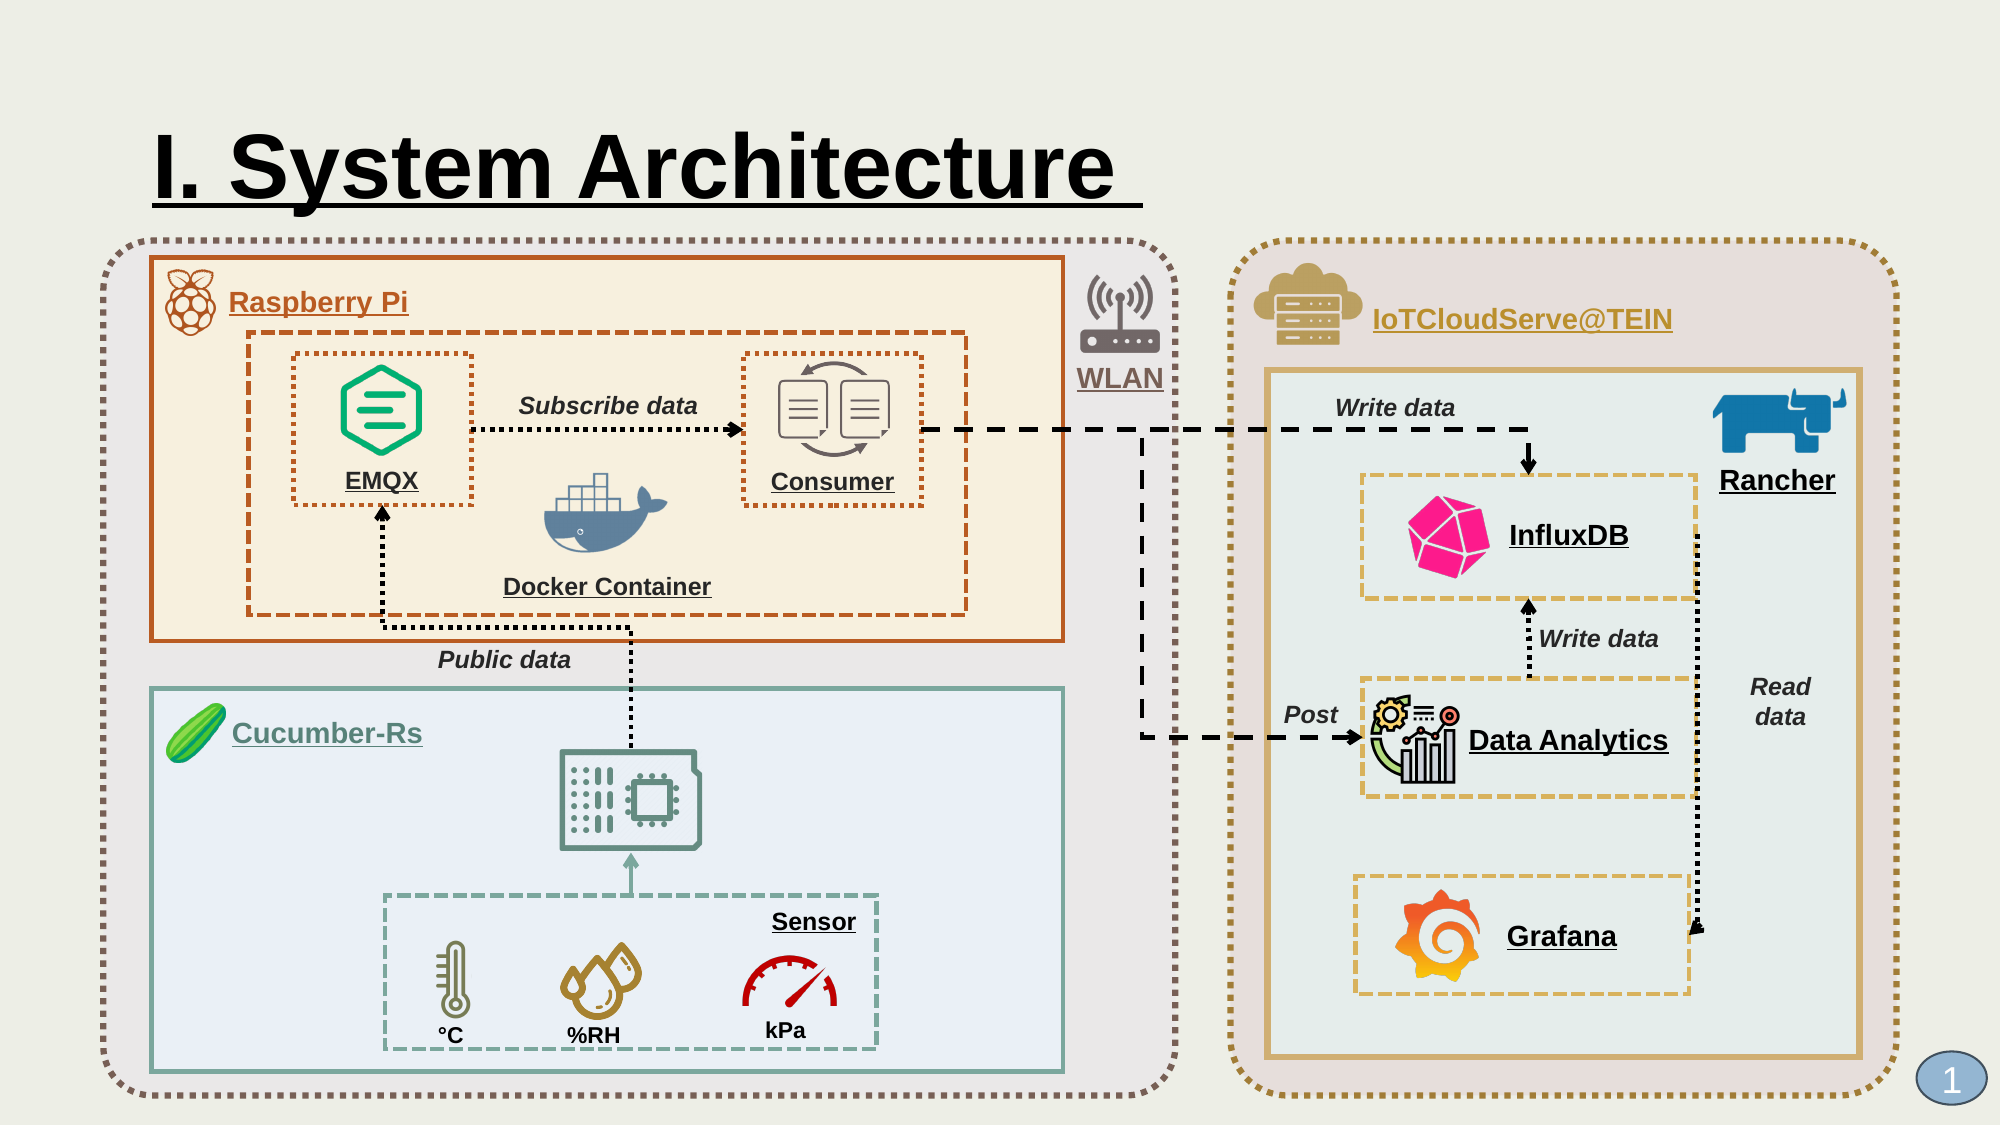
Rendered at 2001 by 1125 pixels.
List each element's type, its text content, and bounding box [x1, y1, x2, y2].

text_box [103, 240, 1897, 1096]
title I. System Architecture [137, 59, 1863, 240]
text_box 1 [1915, 1050, 1988, 1106]
